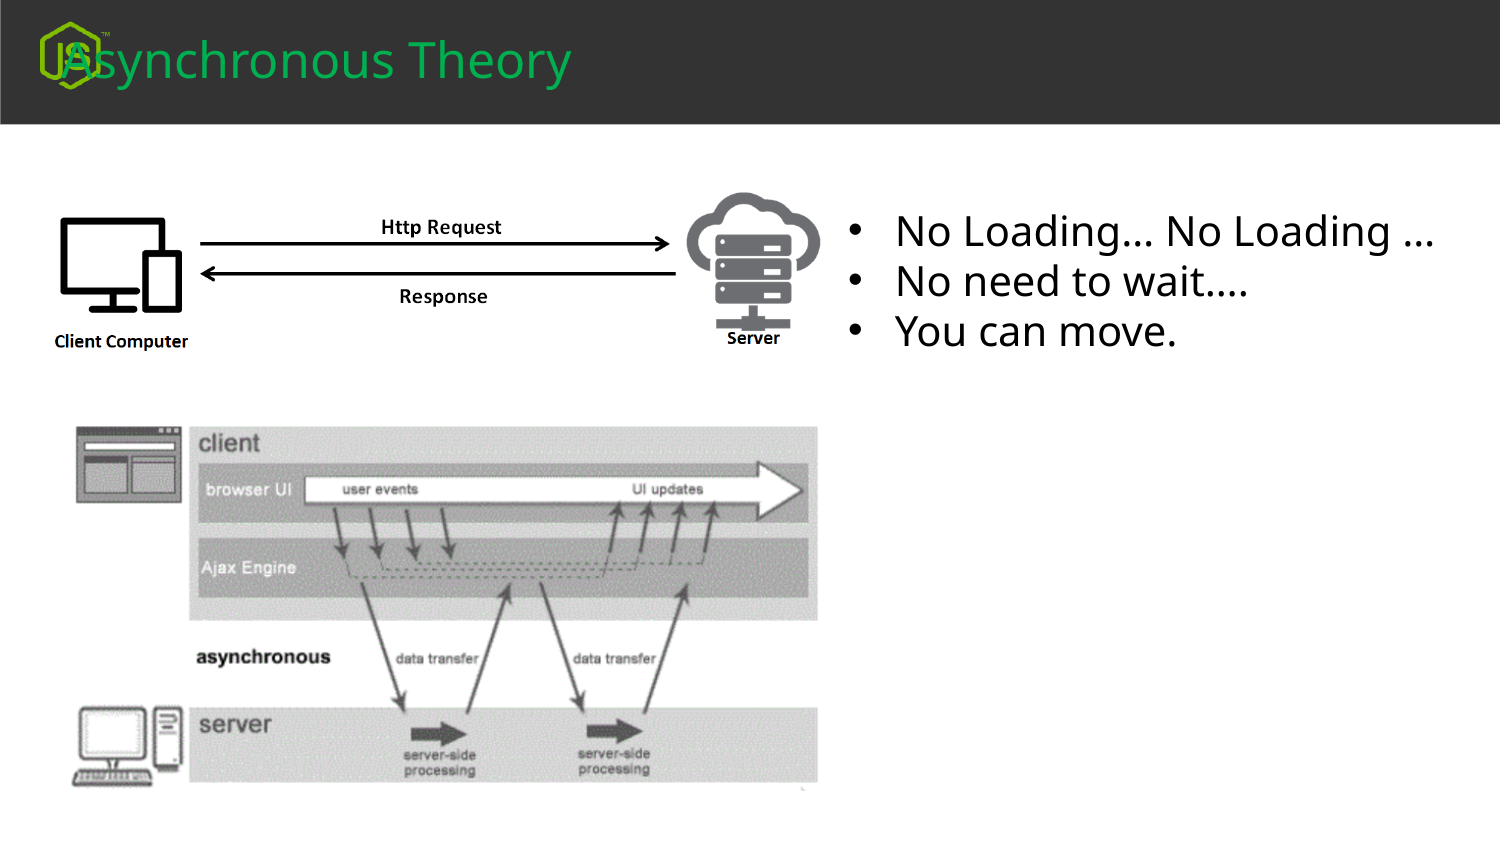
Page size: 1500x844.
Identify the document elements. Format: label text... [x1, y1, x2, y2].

text_box Asynchronous Theory [47, 21, 600, 96]
picture [0, 0, 1500, 844]
text_box No Loading… No Loading … No need to wait…. You can move. [833, 196, 1461, 407]
